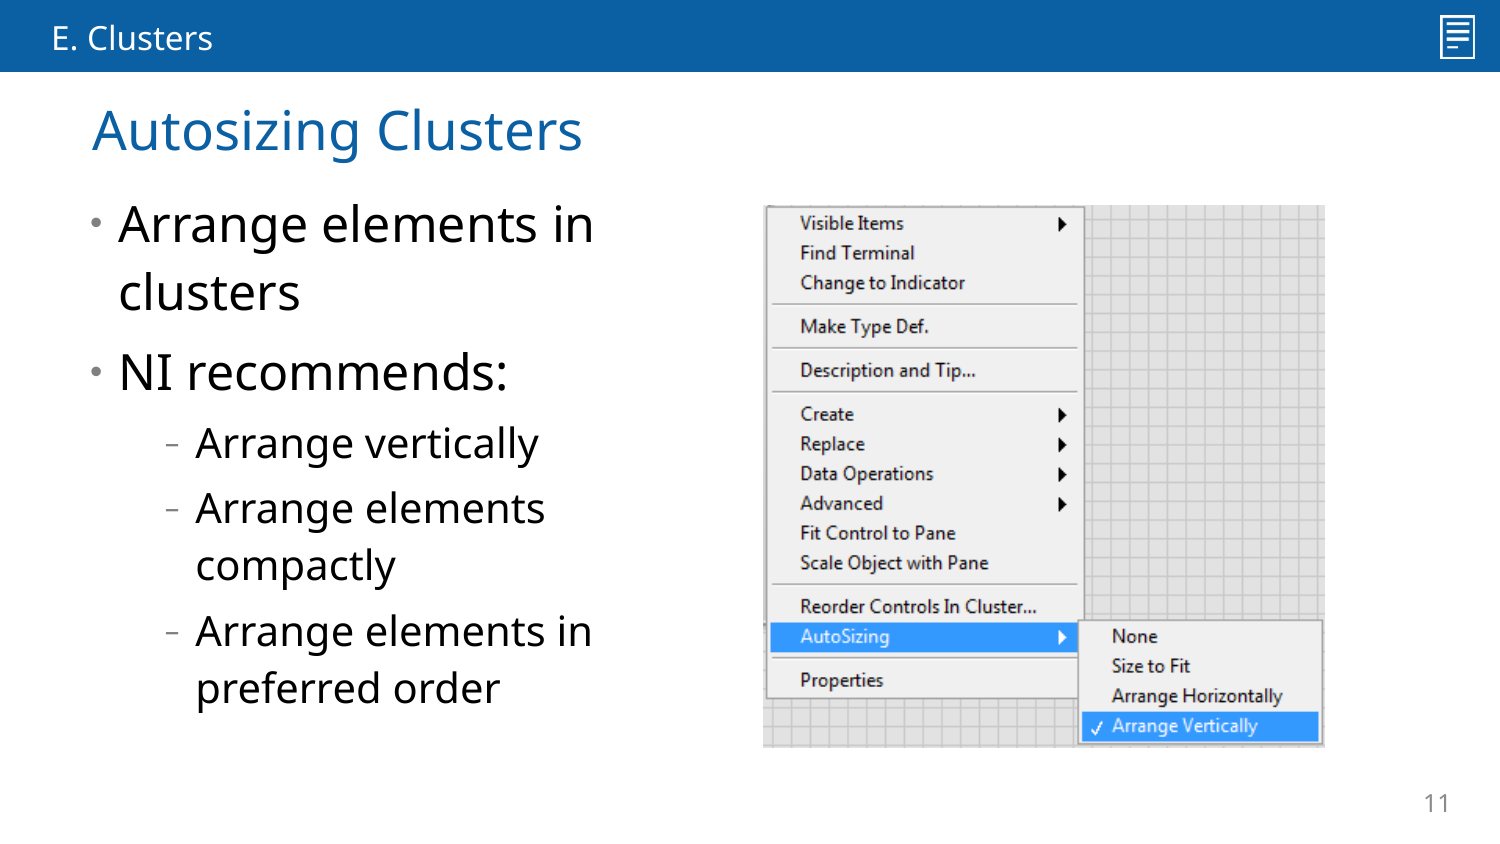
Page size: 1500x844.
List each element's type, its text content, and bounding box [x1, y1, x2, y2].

list Autosizing Clusters [78, 84, 1366, 174]
list E. Clusters [35, 9, 1113, 63]
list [762, 205, 1325, 748]
list Arrange elements in clusters NI recommends: Arrange vertically Arrange elements compactly Arrange elements in preferred order [75, 181, 713, 772]
slide_number 11 [1400, 782, 1475, 828]
picture [1440, 15, 1475, 59]
